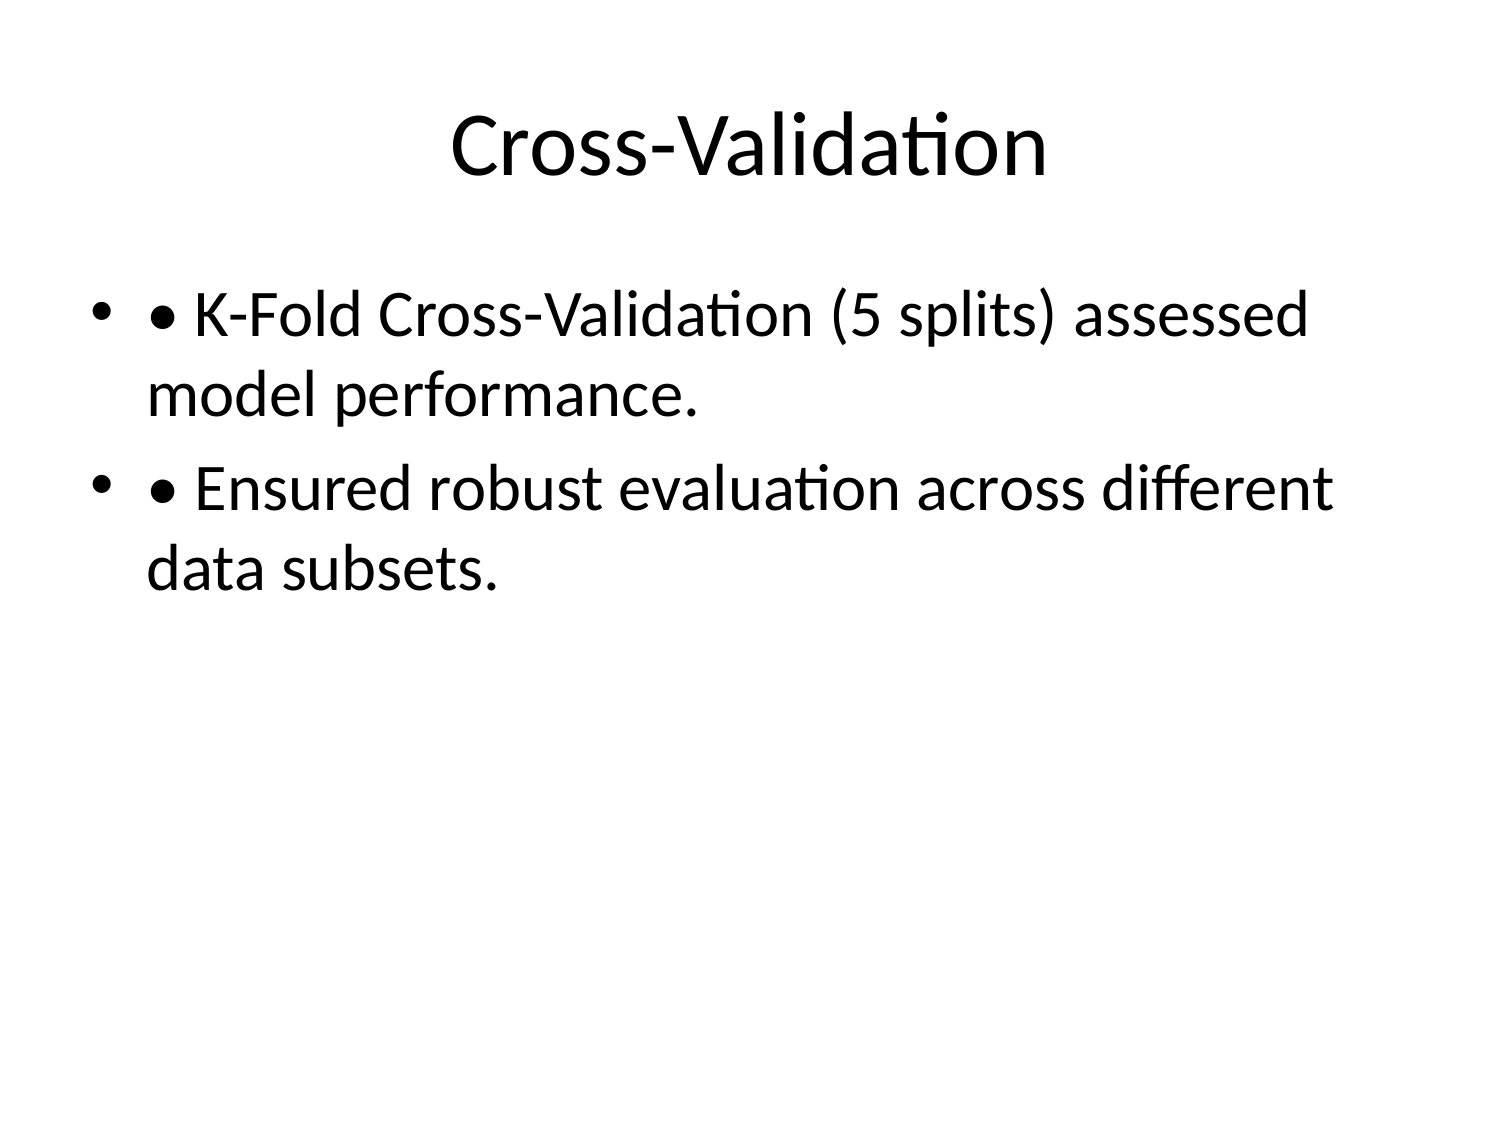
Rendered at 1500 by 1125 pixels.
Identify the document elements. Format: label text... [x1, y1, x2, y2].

title Cross-Validation [75, 45, 1425, 233]
list • K-Fold Cross-Validation (5 splits) assessed model performance. • Ensured robust evaluation across different data subsets. [75, 262, 1425, 1005]
